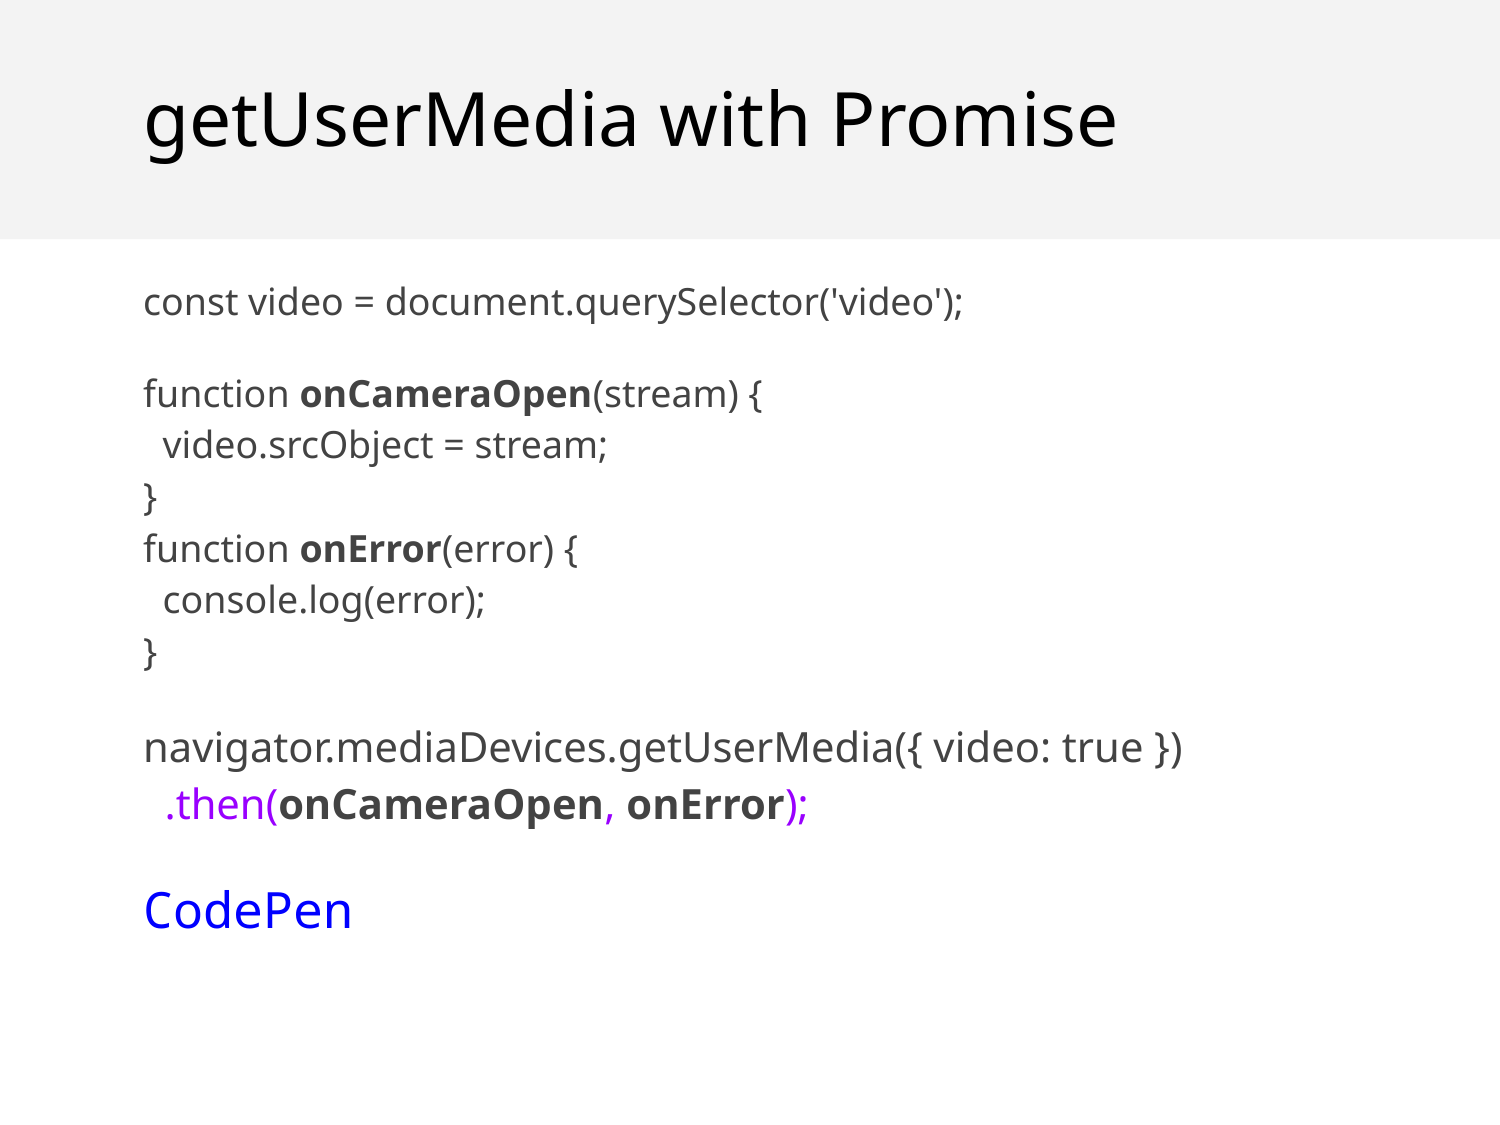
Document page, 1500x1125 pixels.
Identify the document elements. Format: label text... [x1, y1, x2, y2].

text_box const video = document.querySelector('video'); function onCameraOpen(stream) { video.srcObject = stream; } function onError(error) { console.log(error); } navigator.mediaDevices.getUserMedia({ video: true }) .then(onCameraOpen, onError); CodePen [128, 255, 1372, 1003]
text_box getUserMedia with Promise [128, 56, 1372, 183]
